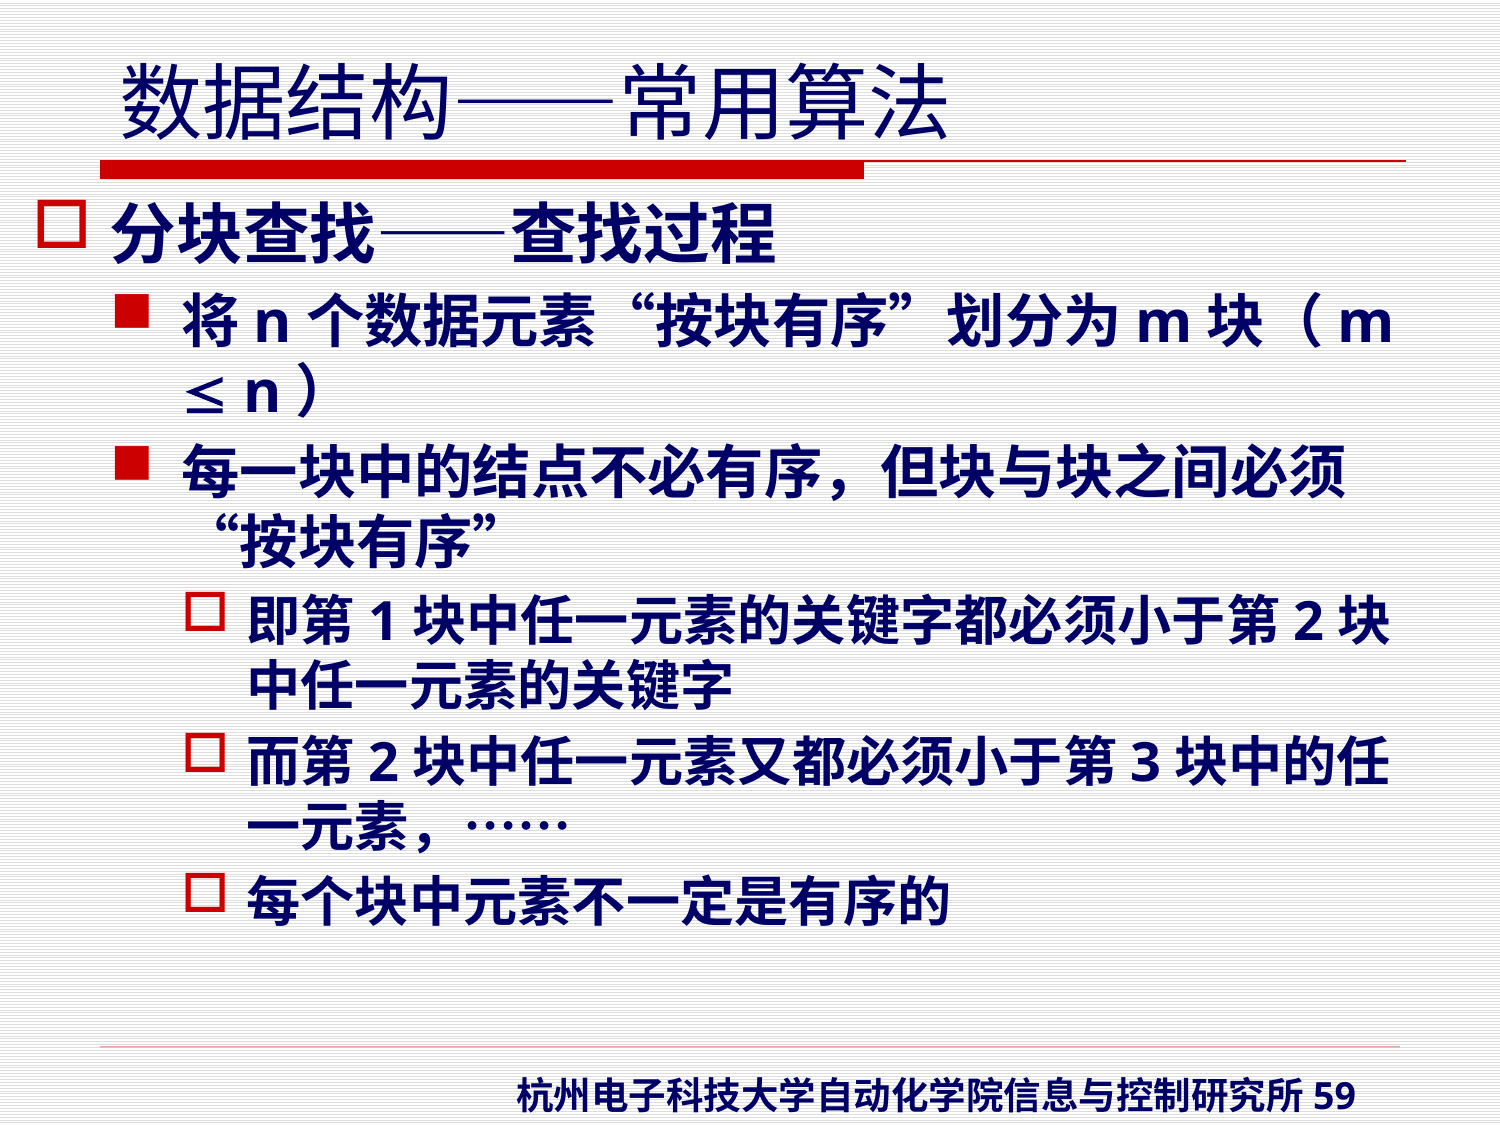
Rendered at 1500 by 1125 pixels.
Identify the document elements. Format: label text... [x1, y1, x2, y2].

list 分块查找——查找过程 将n个数据元素“按块有序”划分为m块（m  n） 每一块中的结点不必有序，但块与块之间必须“按块有序” 即第1块中任一元素的关键字都必须小于第2块中任一元素的关键字 而第2块中任一元素又都必须小于第3块中的任一元素，…… 每个块中元素不一定是有序的 [17, 184, 1419, 1035]
